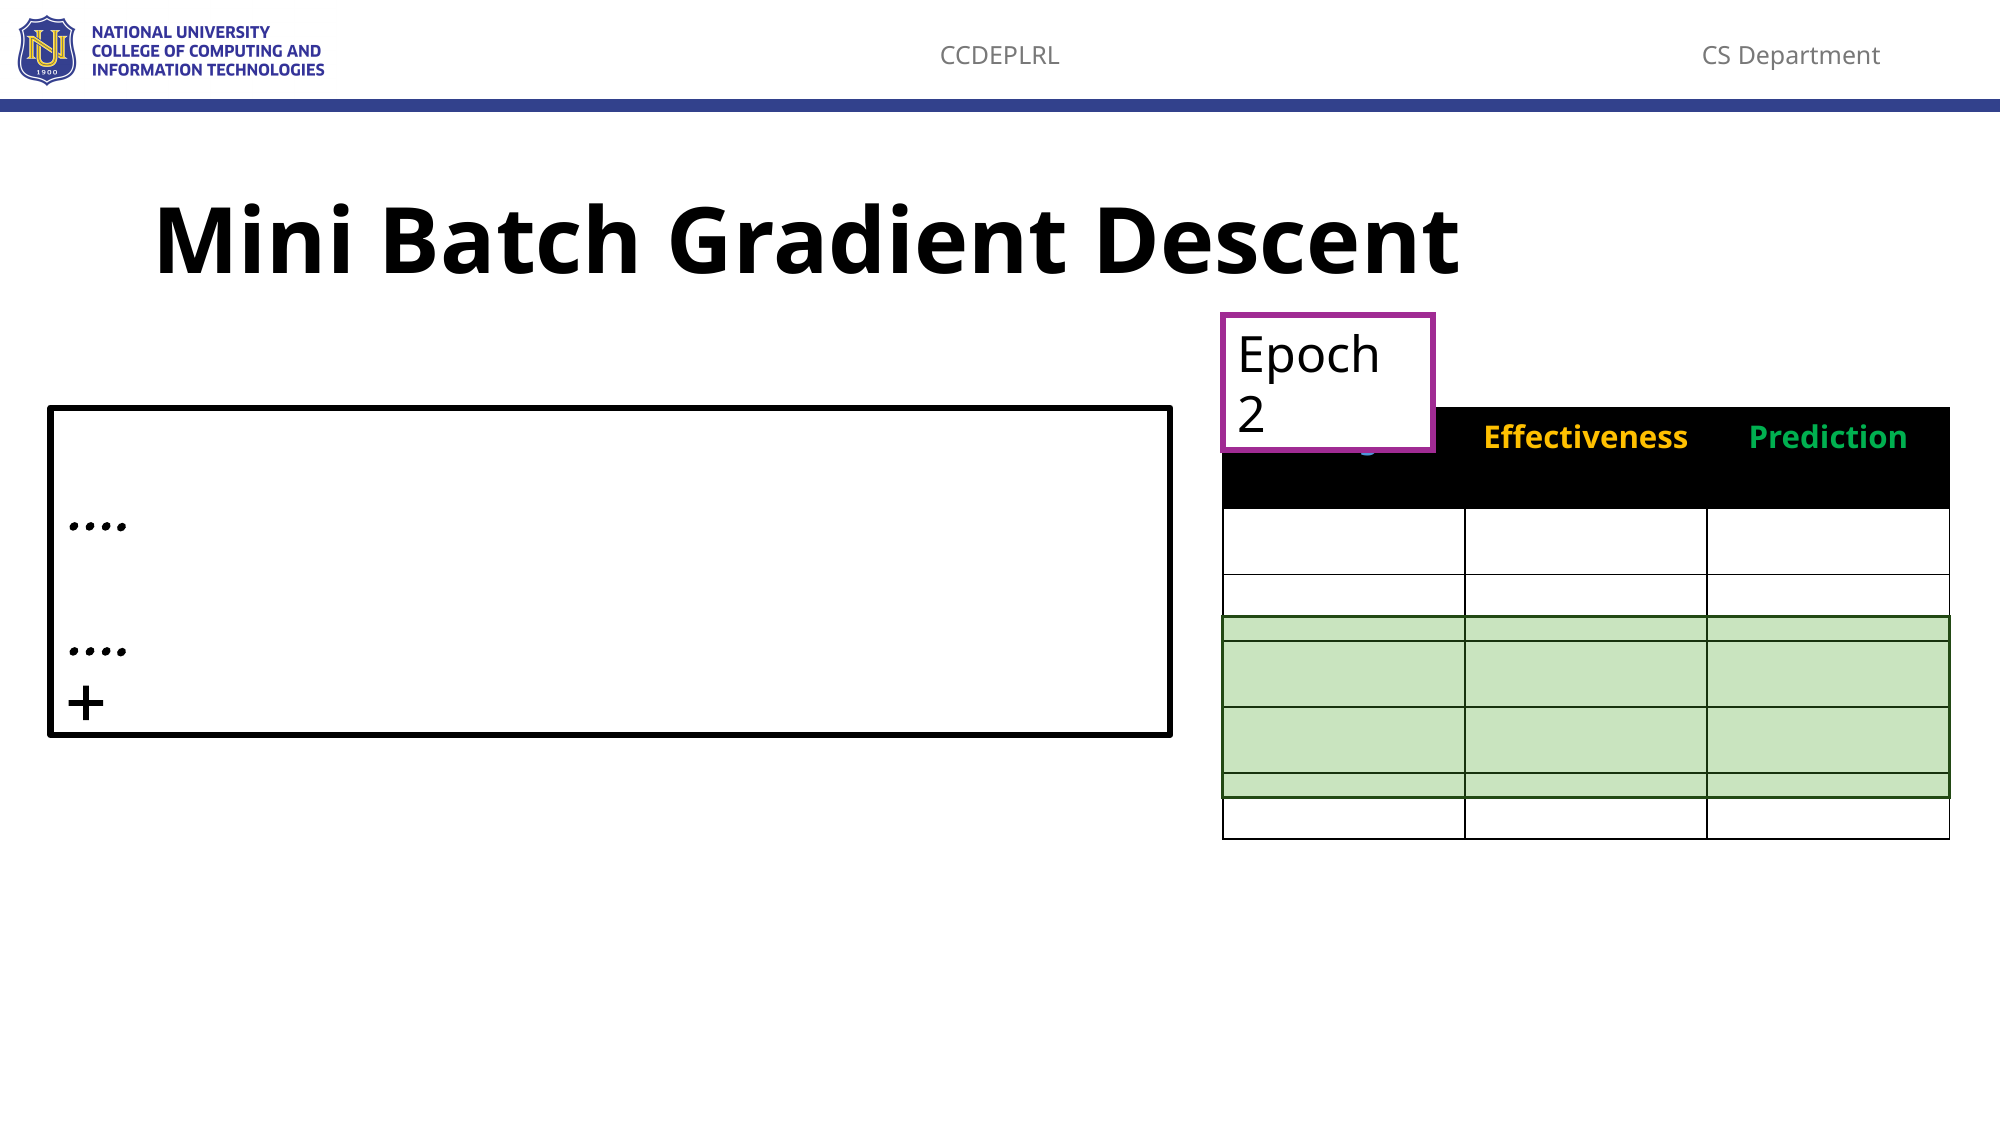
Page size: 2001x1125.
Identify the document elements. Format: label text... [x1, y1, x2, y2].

title Mini Batch Gradient Descent [137, 135, 1863, 353]
picture [0, 0, 337, 99]
text_box [1221, 615, 1951, 799]
text_box Epoch 2 [1221, 313, 1434, 451]
